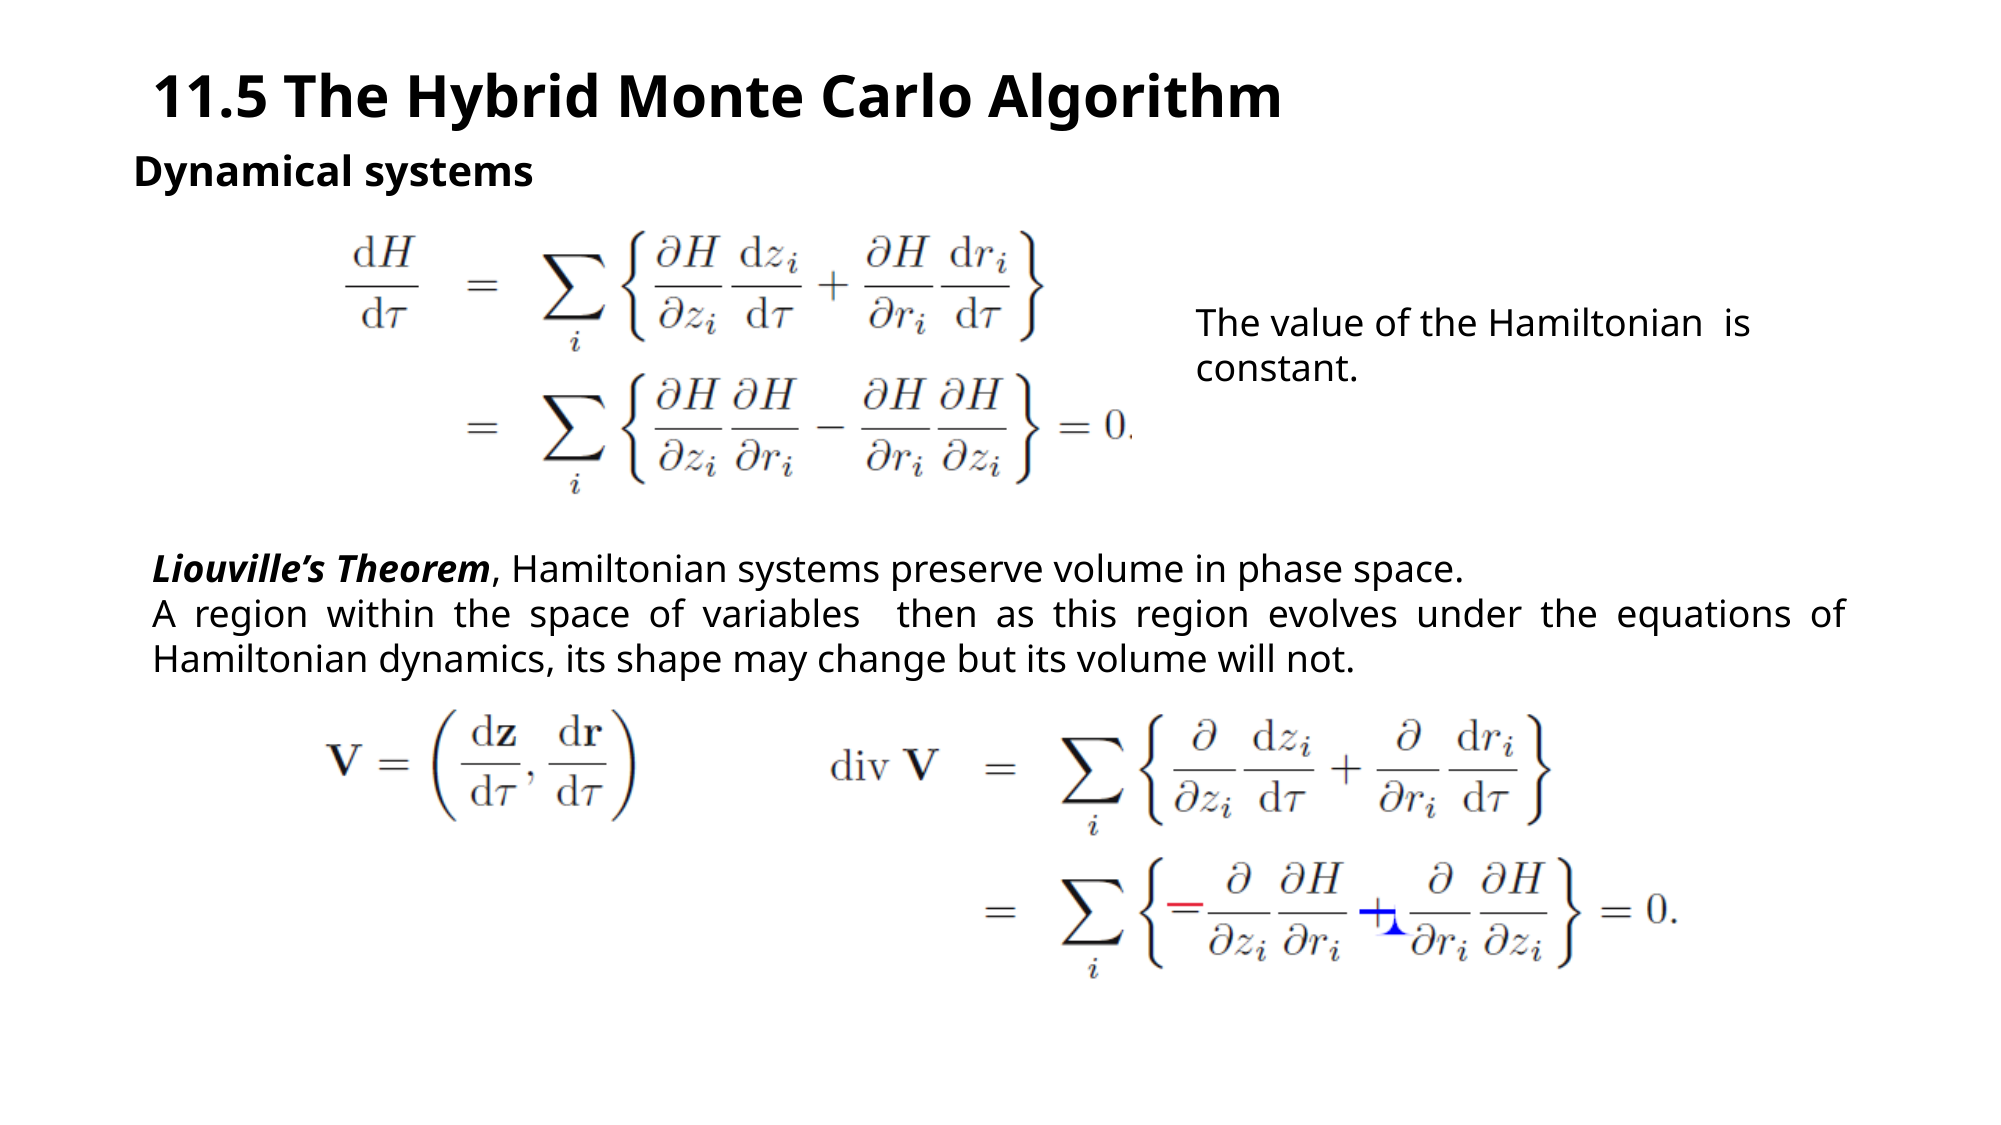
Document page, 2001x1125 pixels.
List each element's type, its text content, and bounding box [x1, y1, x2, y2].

title 11.5 The Hybrid Monte Carlo Algorithm [137, 59, 1863, 138]
text_box Dynamical systems [118, 137, 549, 203]
picture [333, 203, 1132, 502]
picture [311, 702, 649, 836]
picture [827, 702, 1682, 985]
